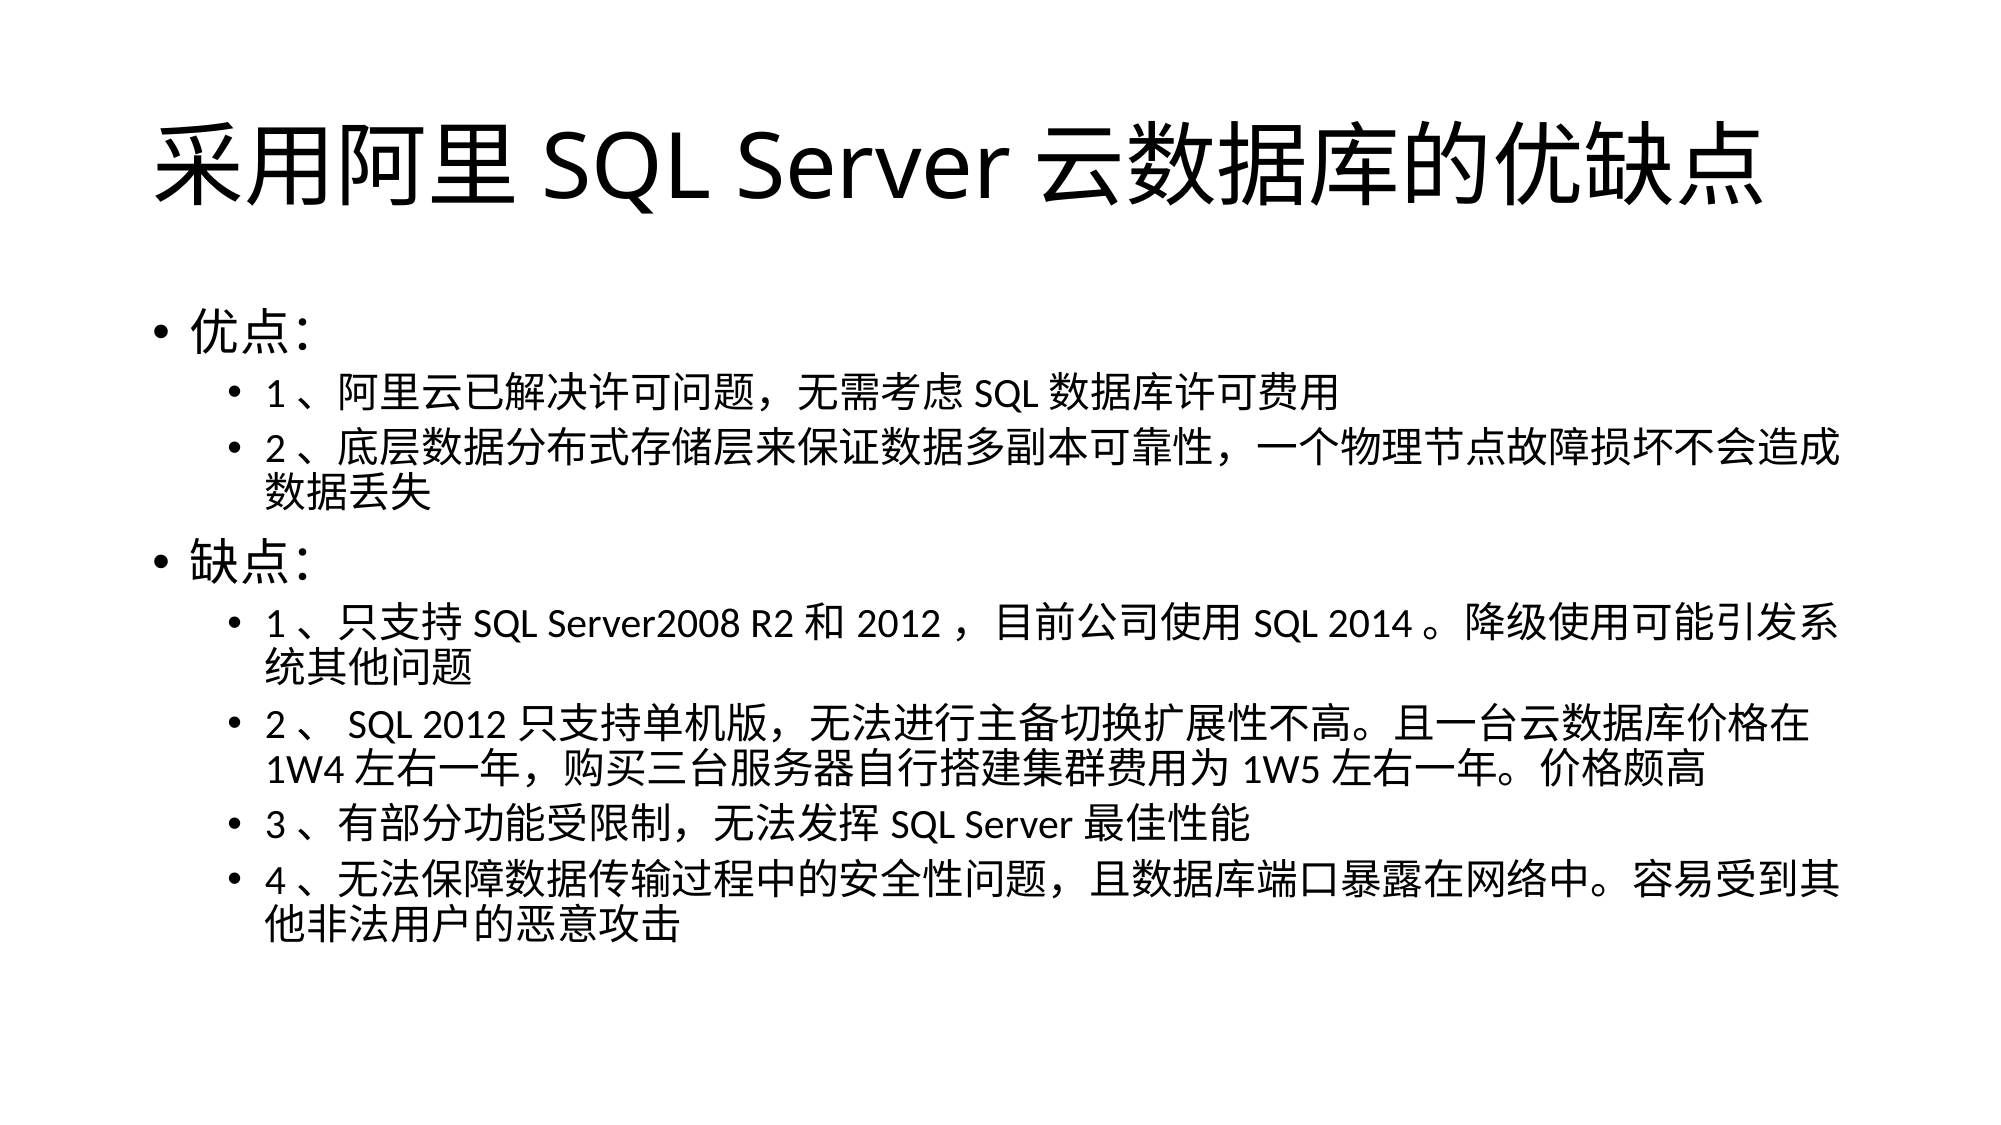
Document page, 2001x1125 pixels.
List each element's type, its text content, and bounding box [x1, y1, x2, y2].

title 采用阿里SQL Server云数据库的优缺点 [137, 59, 1863, 278]
list 优点： 1、阿里云已解决许可问题，无需考虑SQL数据库许可费用 2、底层数据分布式存储层来保证数据多副本可靠性，一个物理节点故障损坏不会造成数据丢失 缺点： 1、只支持SQL Server2008 R2和2012，目前公司使用SQL 2014。降级使用可能引发系统其他问题 2、SQL 2012只支持单机版，无法进行主备切换扩展性不高。且一台云数据库价格在1W4左右一年，购买三台服务器自行搭建集群费用为1W5左右一年。价格颇高 3、有部分功能受限制，无法发挥SQL Server最佳性能 4、无法保障数据传输过程中的安全性问题，且数据库端口暴露在网络中。容易受到其他非法用户的恶意攻击 [137, 299, 1863, 1014]
